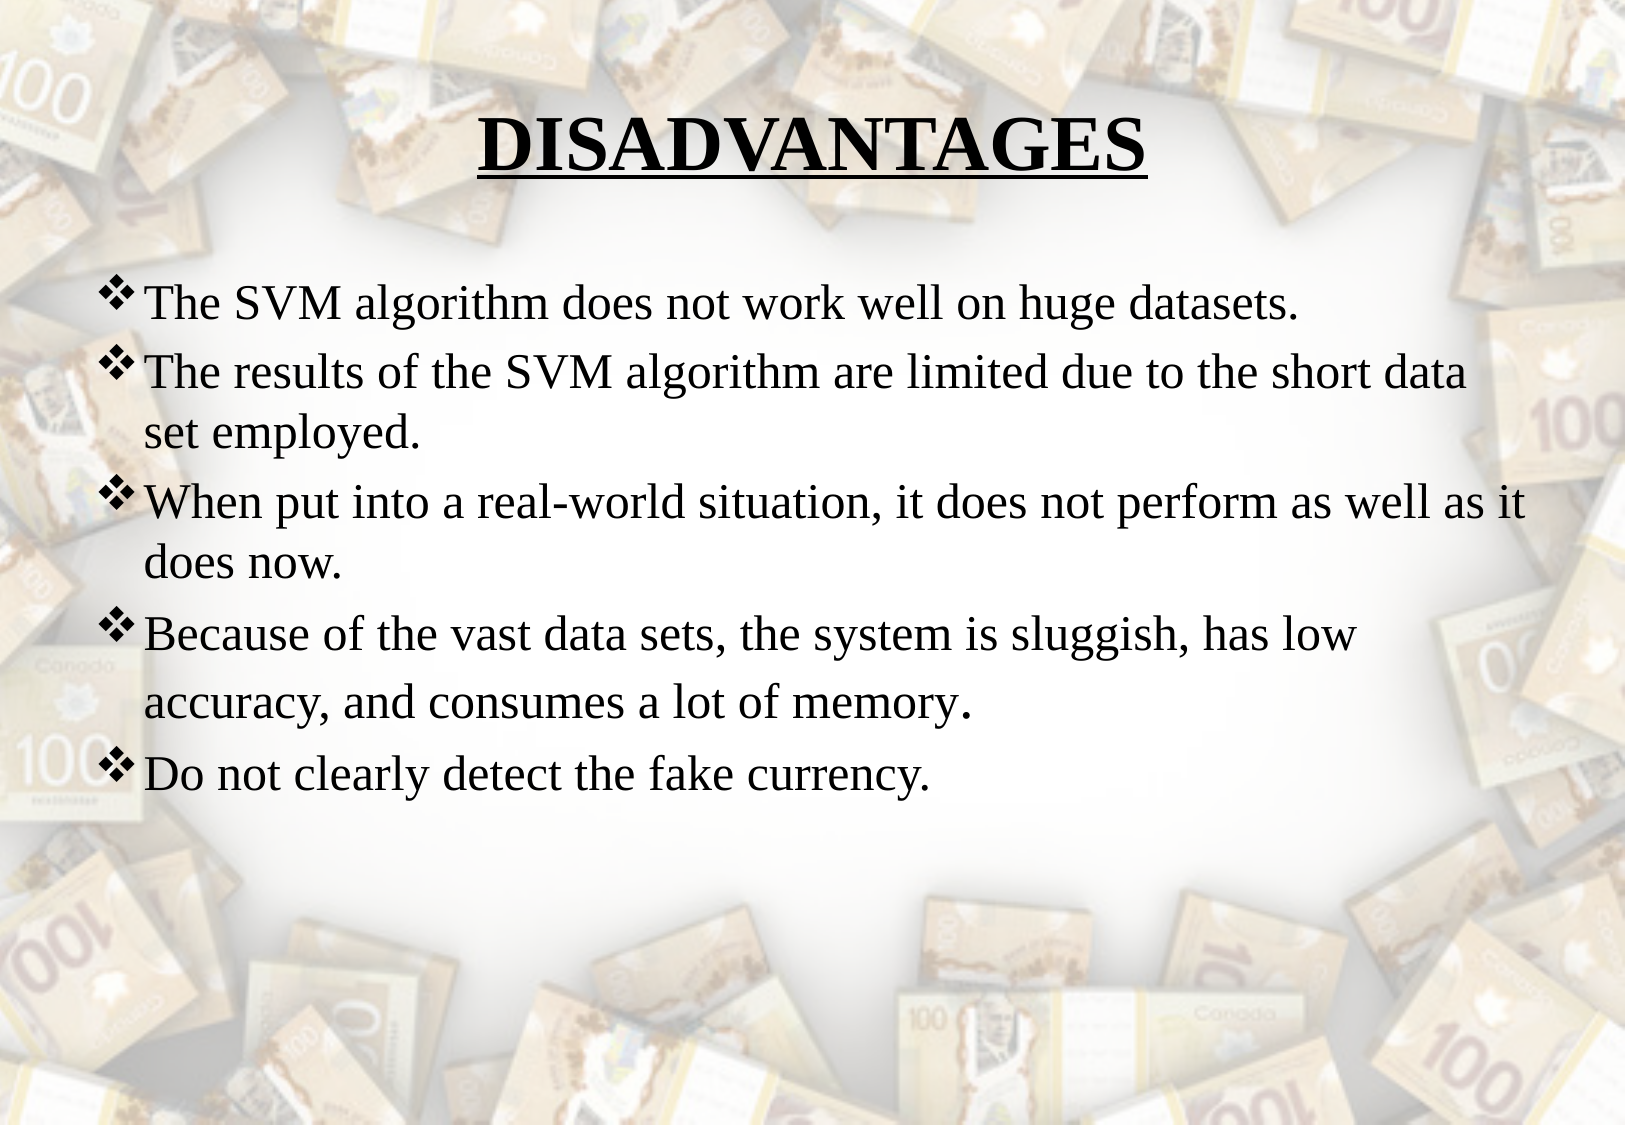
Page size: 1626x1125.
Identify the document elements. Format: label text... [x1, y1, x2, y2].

title DISADVANTAGES [81, 45, 1544, 233]
list The SVM algorithm does not work well on huge datasets. The results of the SVM algorithm are limited due to the short data set employed. When put into a real-world situation, it does not perform as well as it does now. Because of the vast data sets, the system is sluggish, has low accuracy, and consumes a lot of memory. Do not clearly detect the fake currency. [81, 262, 1544, 1005]
